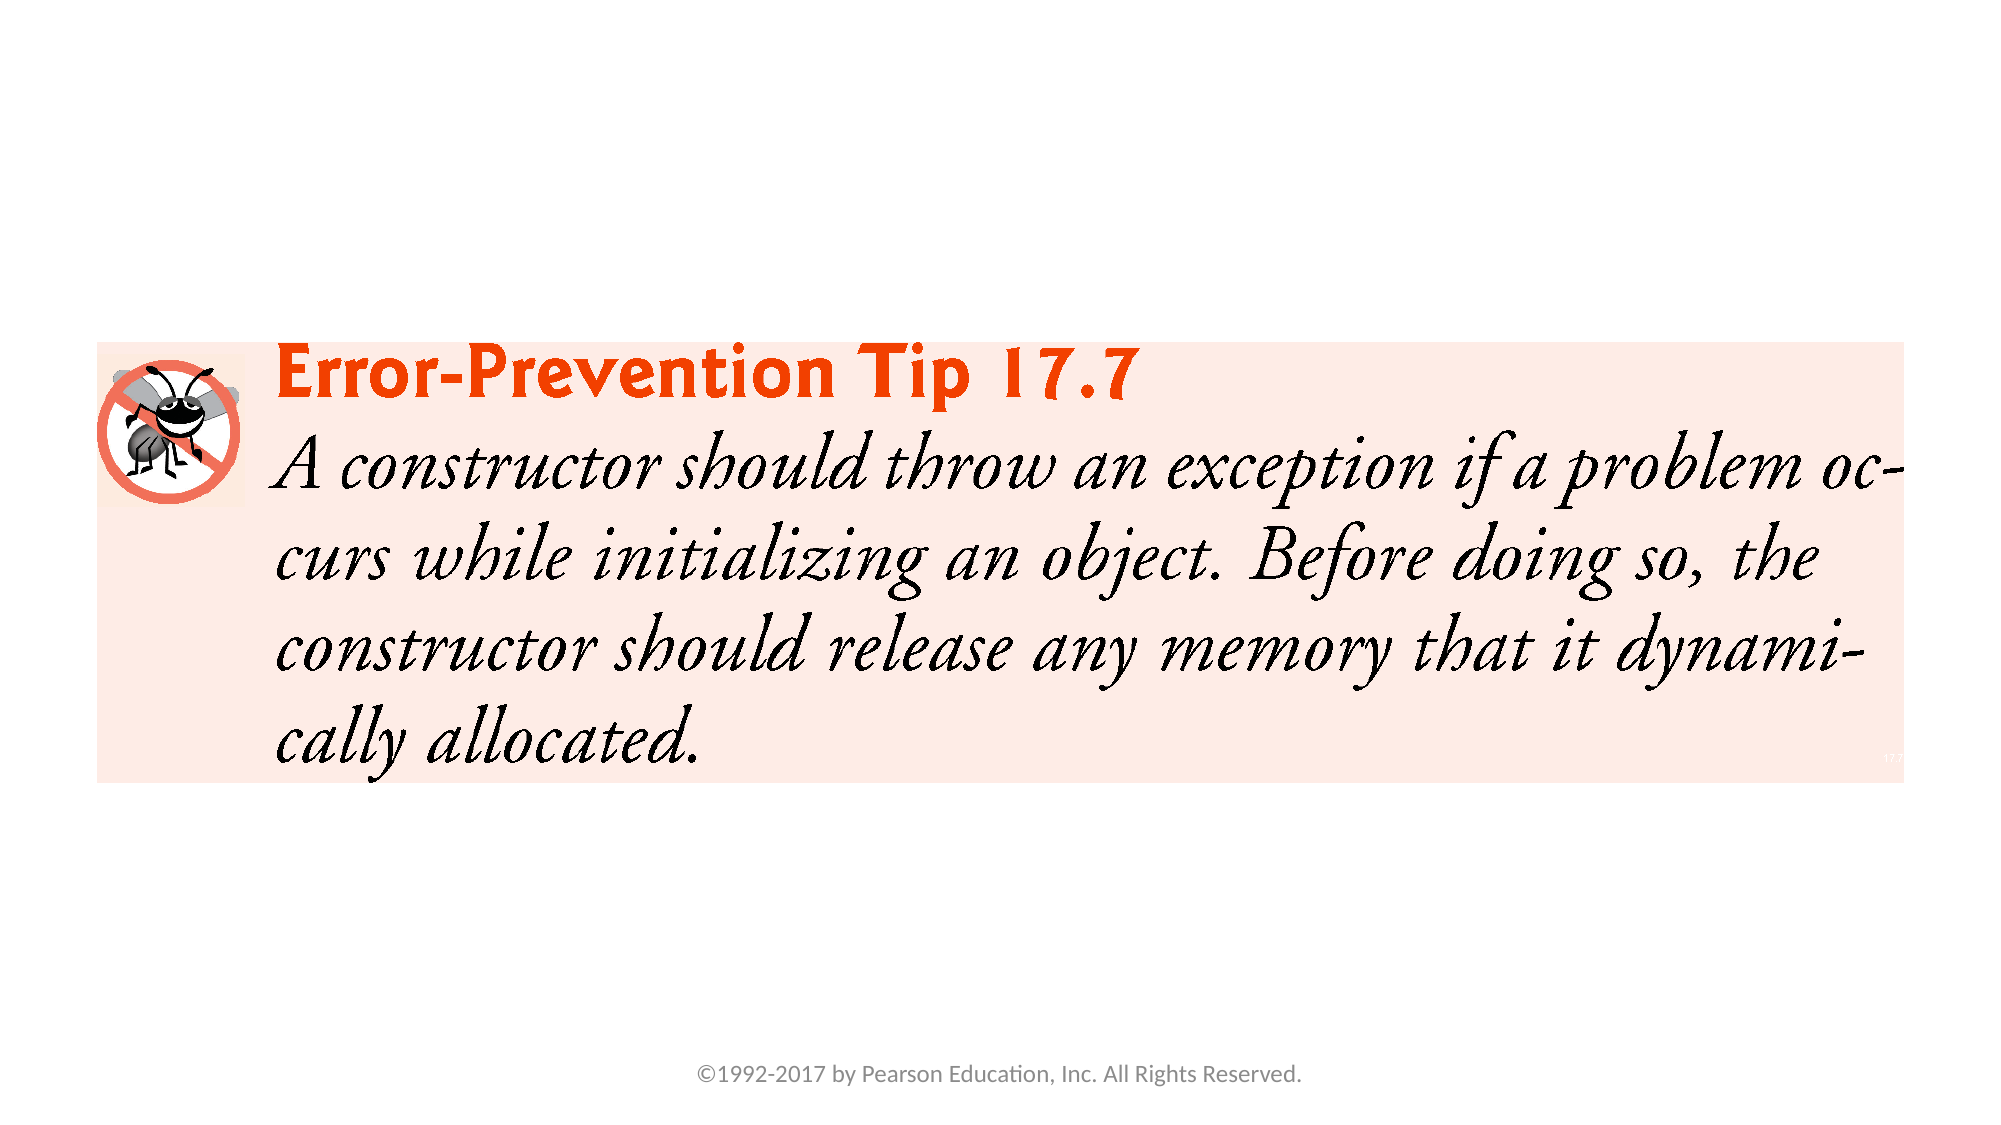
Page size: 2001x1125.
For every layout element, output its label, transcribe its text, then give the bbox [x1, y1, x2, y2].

footer ©1992-2017 by Pearson Education, Inc. All Rights Reserved. [662, 1042, 1338, 1103]
picture [0, 245, 2000, 879]
